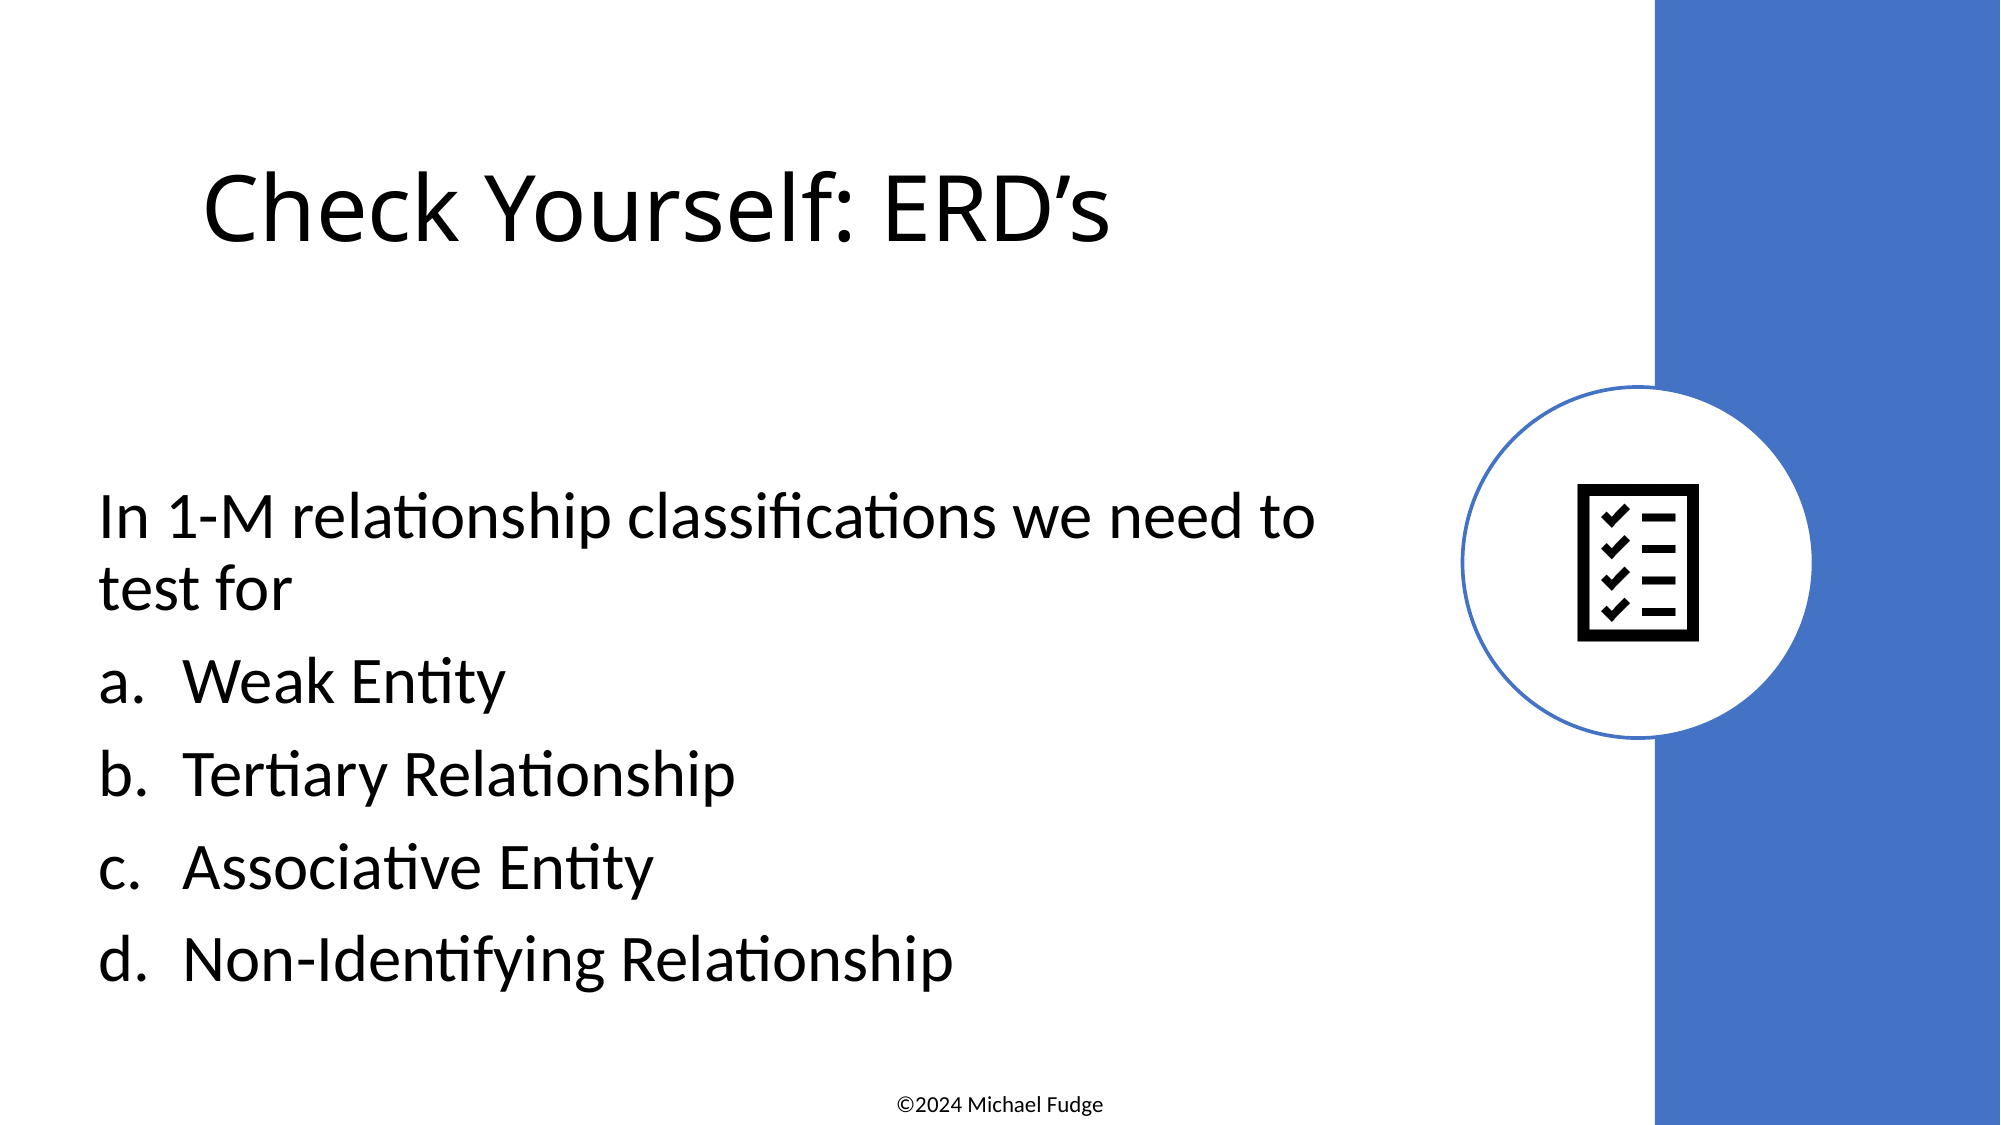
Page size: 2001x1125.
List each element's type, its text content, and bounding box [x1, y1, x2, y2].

text_box [1654, 0, 2000, 1125]
list In 1-M relationship classifications we need to test for Weak Entity Tertiary Relationship Associative Entity Non-Identifying Relationship [83, 352, 1381, 1125]
title Check Yourself: ERD’s [186, 102, 1413, 321]
text_box [1461, 385, 1815, 740]
picture [1544, 468, 1732, 657]
